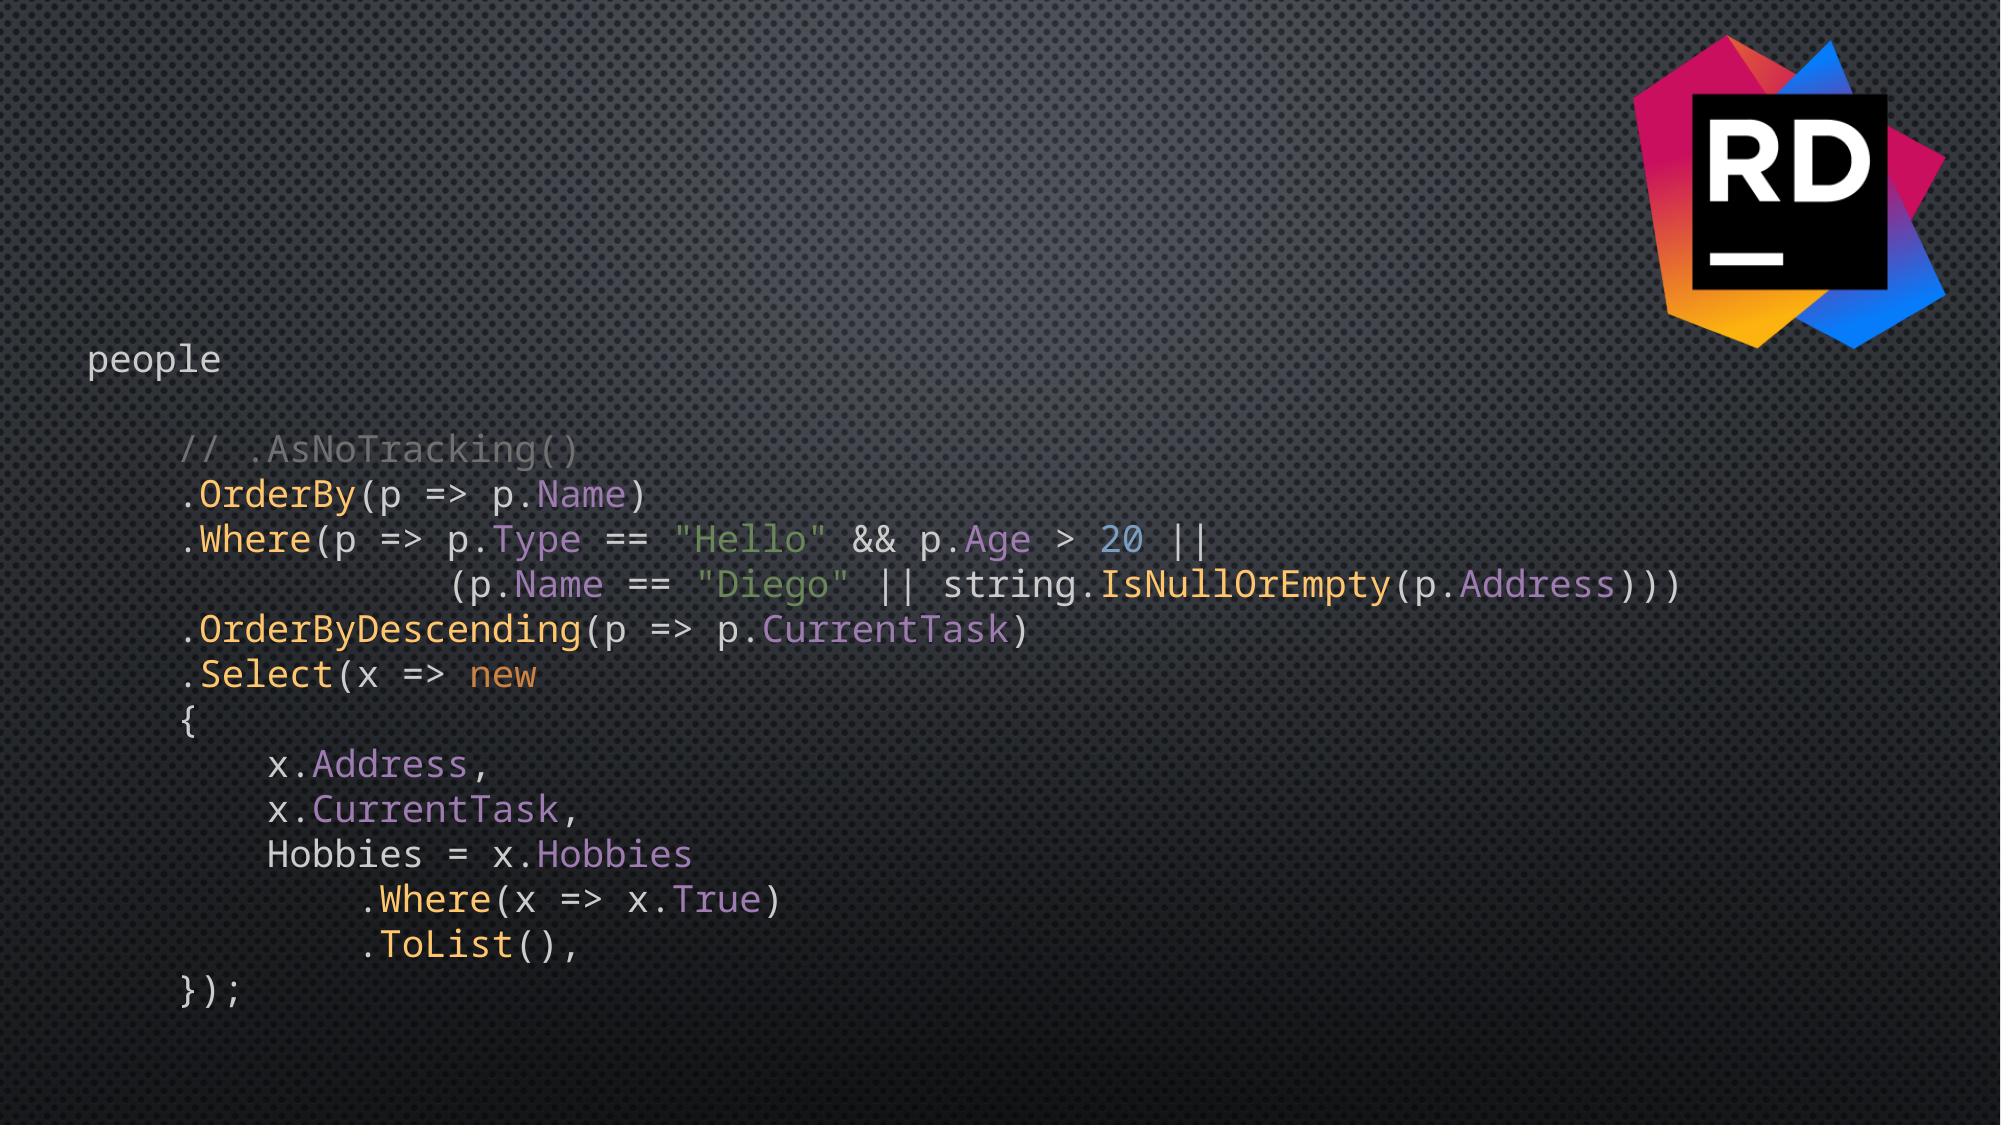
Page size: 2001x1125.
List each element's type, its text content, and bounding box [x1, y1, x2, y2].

text_box people // .AsNoTracking() .OrderBy(p => p.Name) .Where(p => p.Type == "Hello" && p.Age > 20 || (p.Name == "Diego" || string.IsNullOrEmpty(p.Address))) .OrderByDescending(p => p.CurrentTask) .Select(x => new { x.Address, x.CurrentTask, Hobbies = x.Hobbies .Where(x => x.True) .ToList(), }); [72, 327, 1946, 1017]
picture [1632, 35, 1946, 349]
